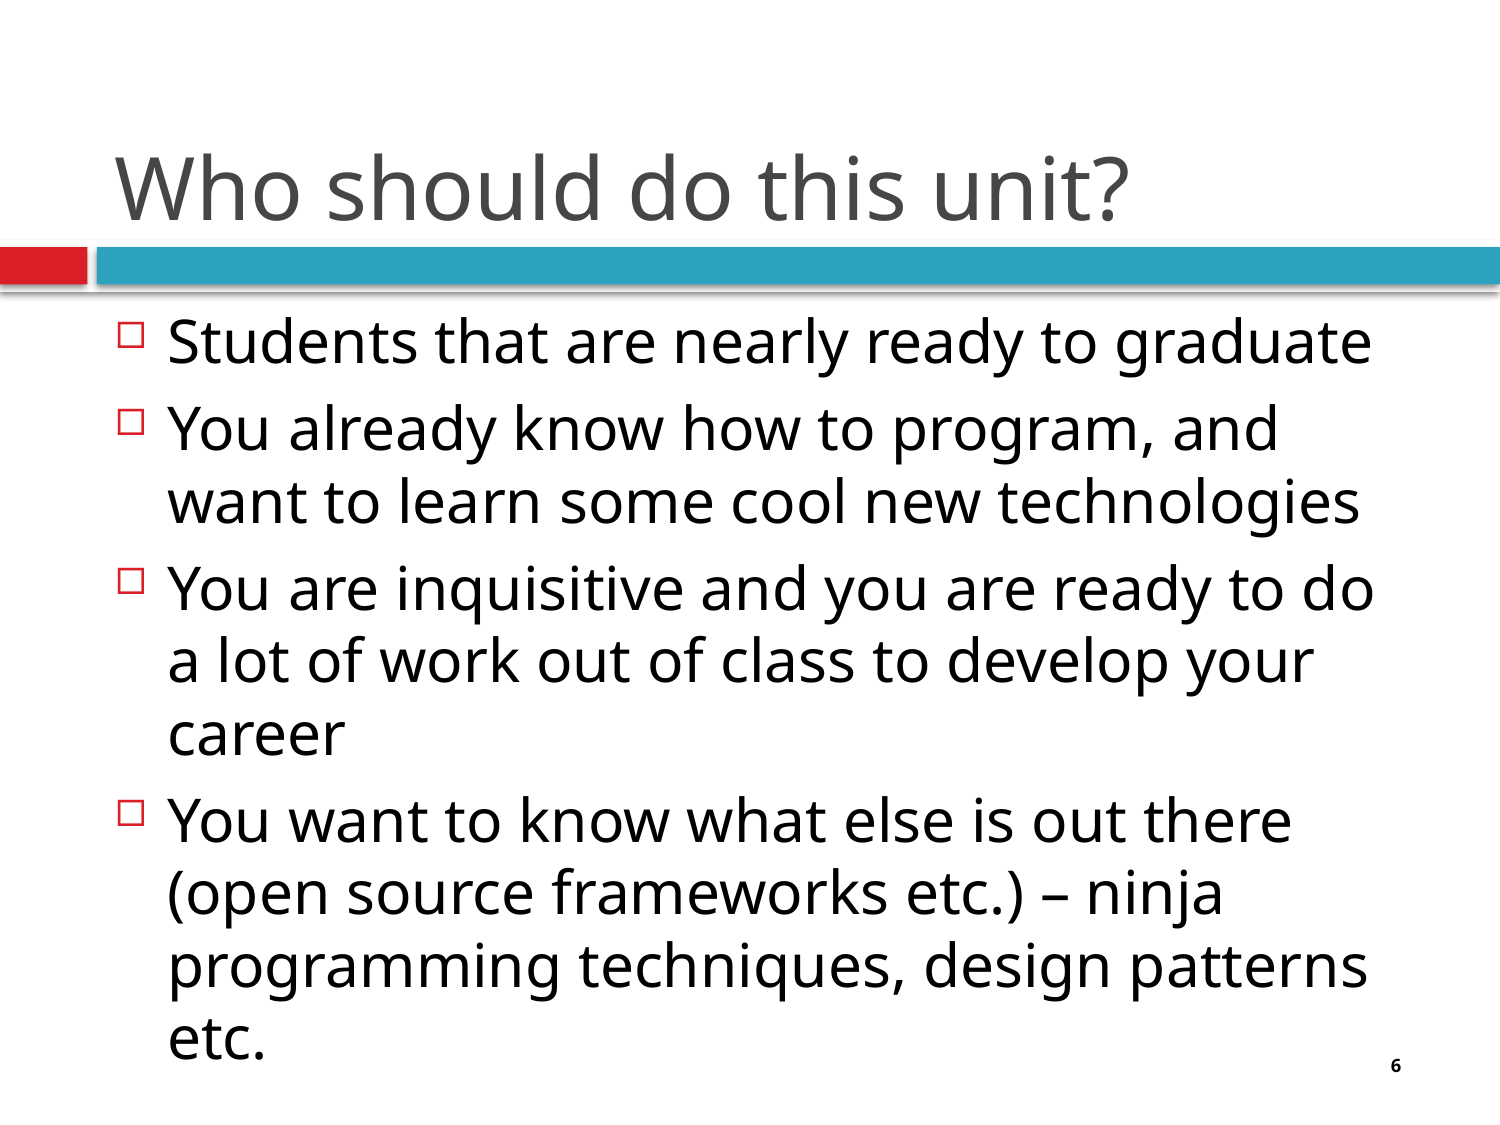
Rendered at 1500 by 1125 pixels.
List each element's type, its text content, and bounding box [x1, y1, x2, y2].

list Students that are nearly ready to graduate You already know how to program, and want to learn some cool new technologies You are inquisitive and you are ready to do a lot of work out of class to develop your career You want to know what else is out there (open source frameworks etc.) – ninja programming techniques, design patterns etc. [99, 295, 1438, 1013]
title Who should do this unit? [99, 25, 1438, 246]
